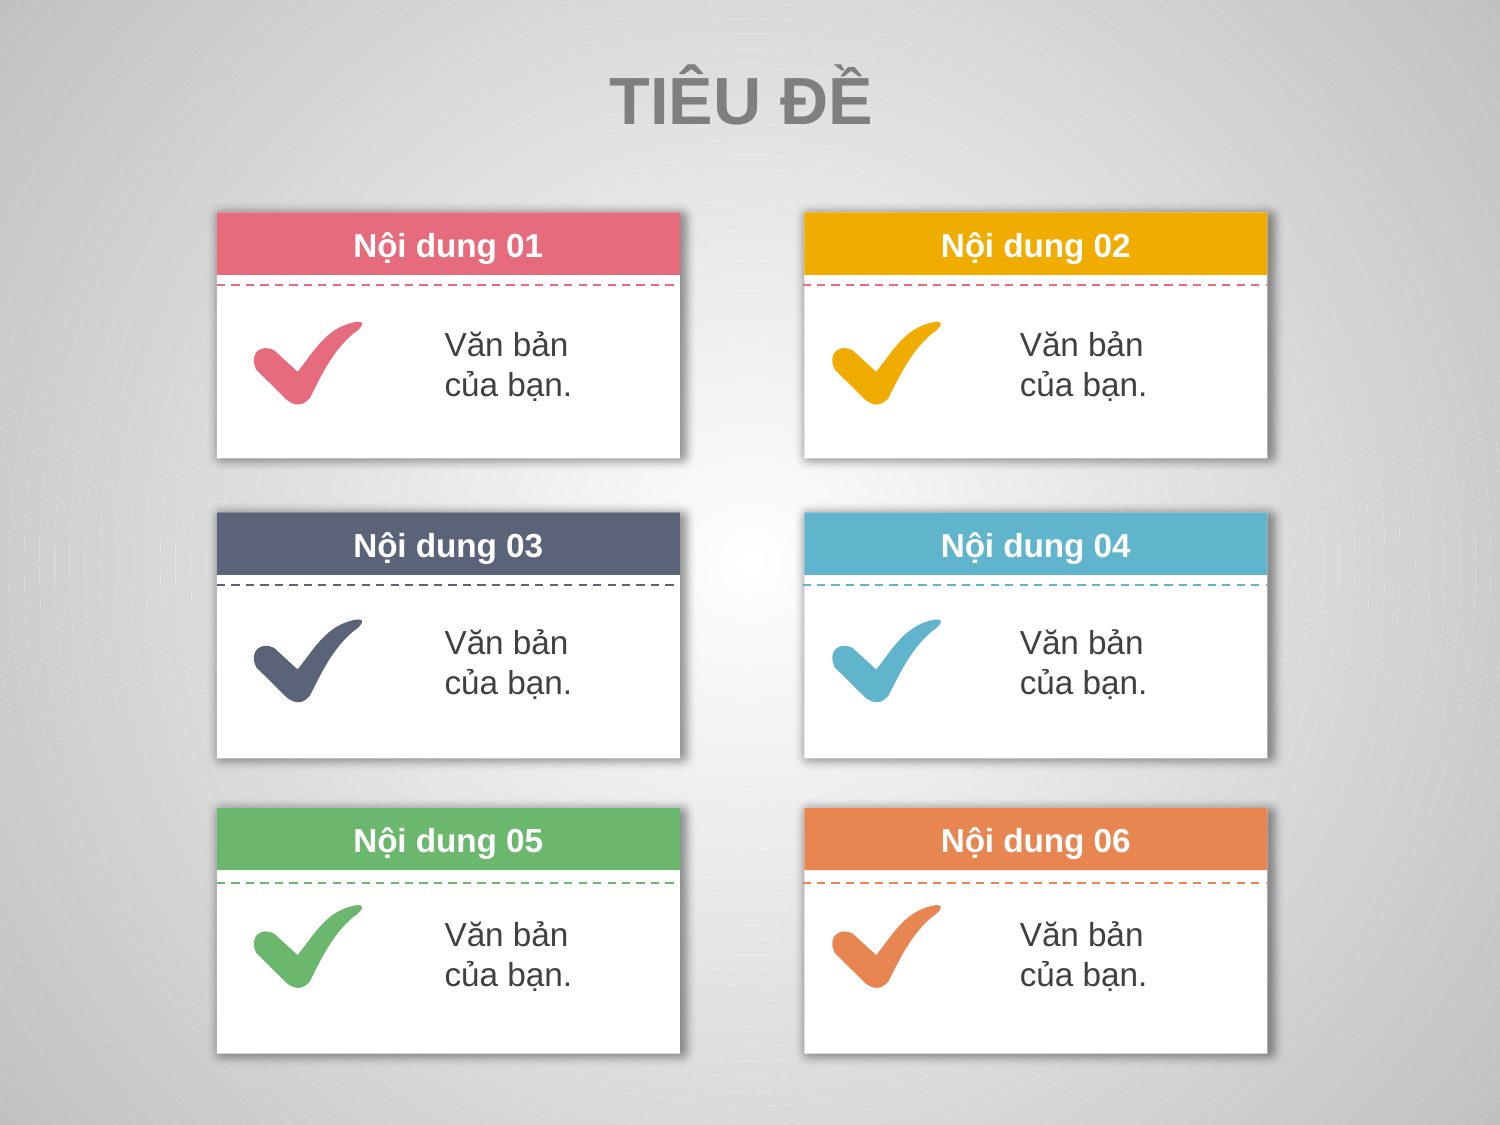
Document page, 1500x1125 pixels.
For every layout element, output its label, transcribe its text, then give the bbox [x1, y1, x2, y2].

text_box TIÊU ĐỀ [594, 50, 888, 146]
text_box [216, 807, 681, 1054]
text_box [802, 212, 1268, 459]
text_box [802, 807, 1268, 1054]
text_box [216, 212, 681, 459]
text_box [216, 512, 681, 759]
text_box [802, 512, 1268, 759]
